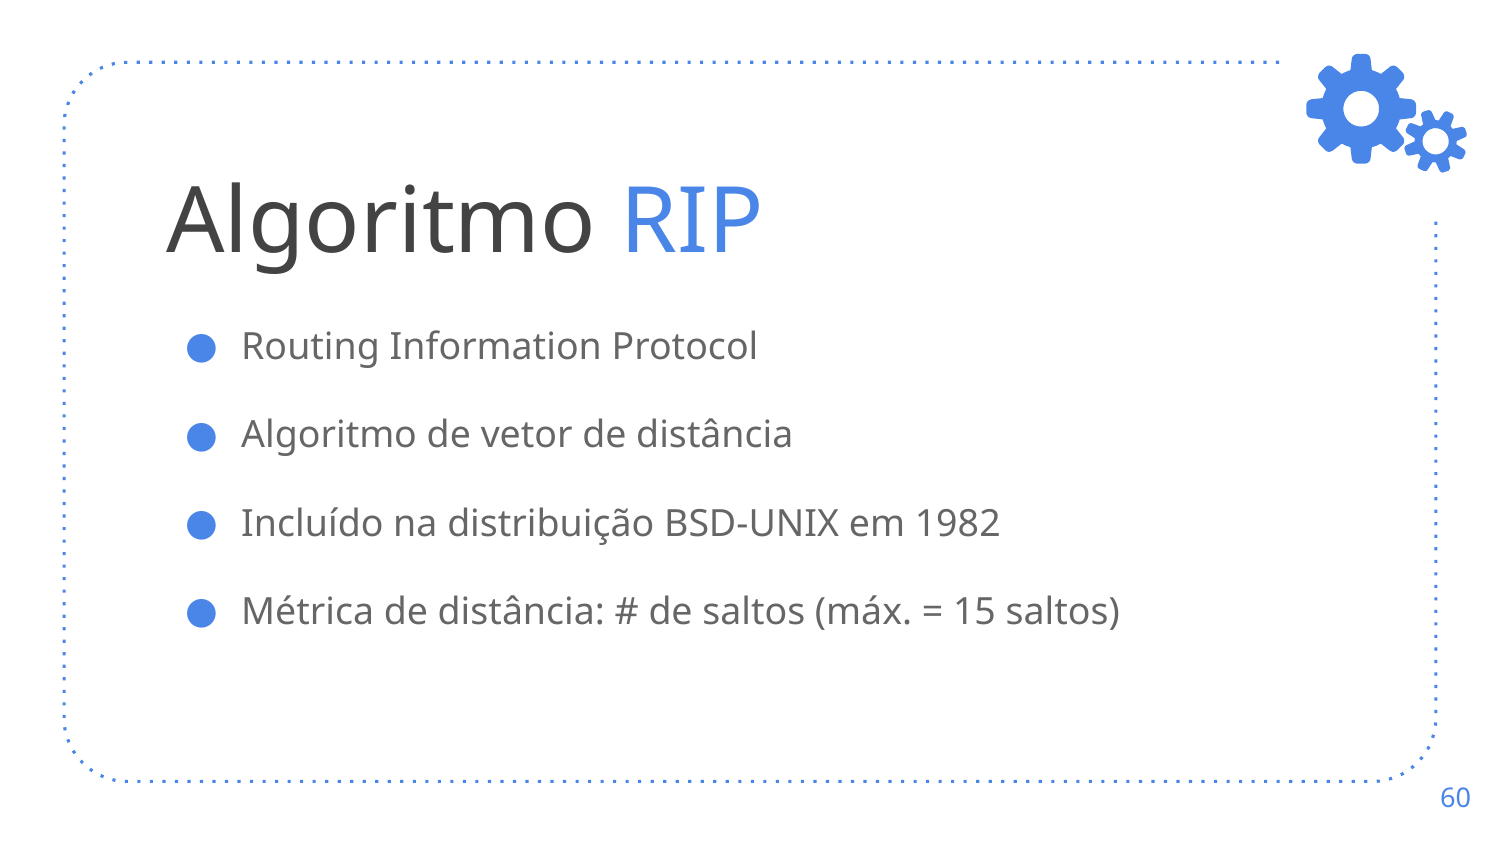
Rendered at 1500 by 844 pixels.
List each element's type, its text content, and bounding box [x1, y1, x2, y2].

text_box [1306, 53, 1467, 173]
slide_number ‹#› [1411, 753, 1500, 844]
title Algoritmo RIP [151, 146, 1278, 287]
list Routing Information Protocol Algoritmo de vetor de distância Incluído na distribuição BSD-UNIX em 1982 Métrica de distância: # de saltos (máx. = 15 saltos) [151, 284, 1433, 673]
